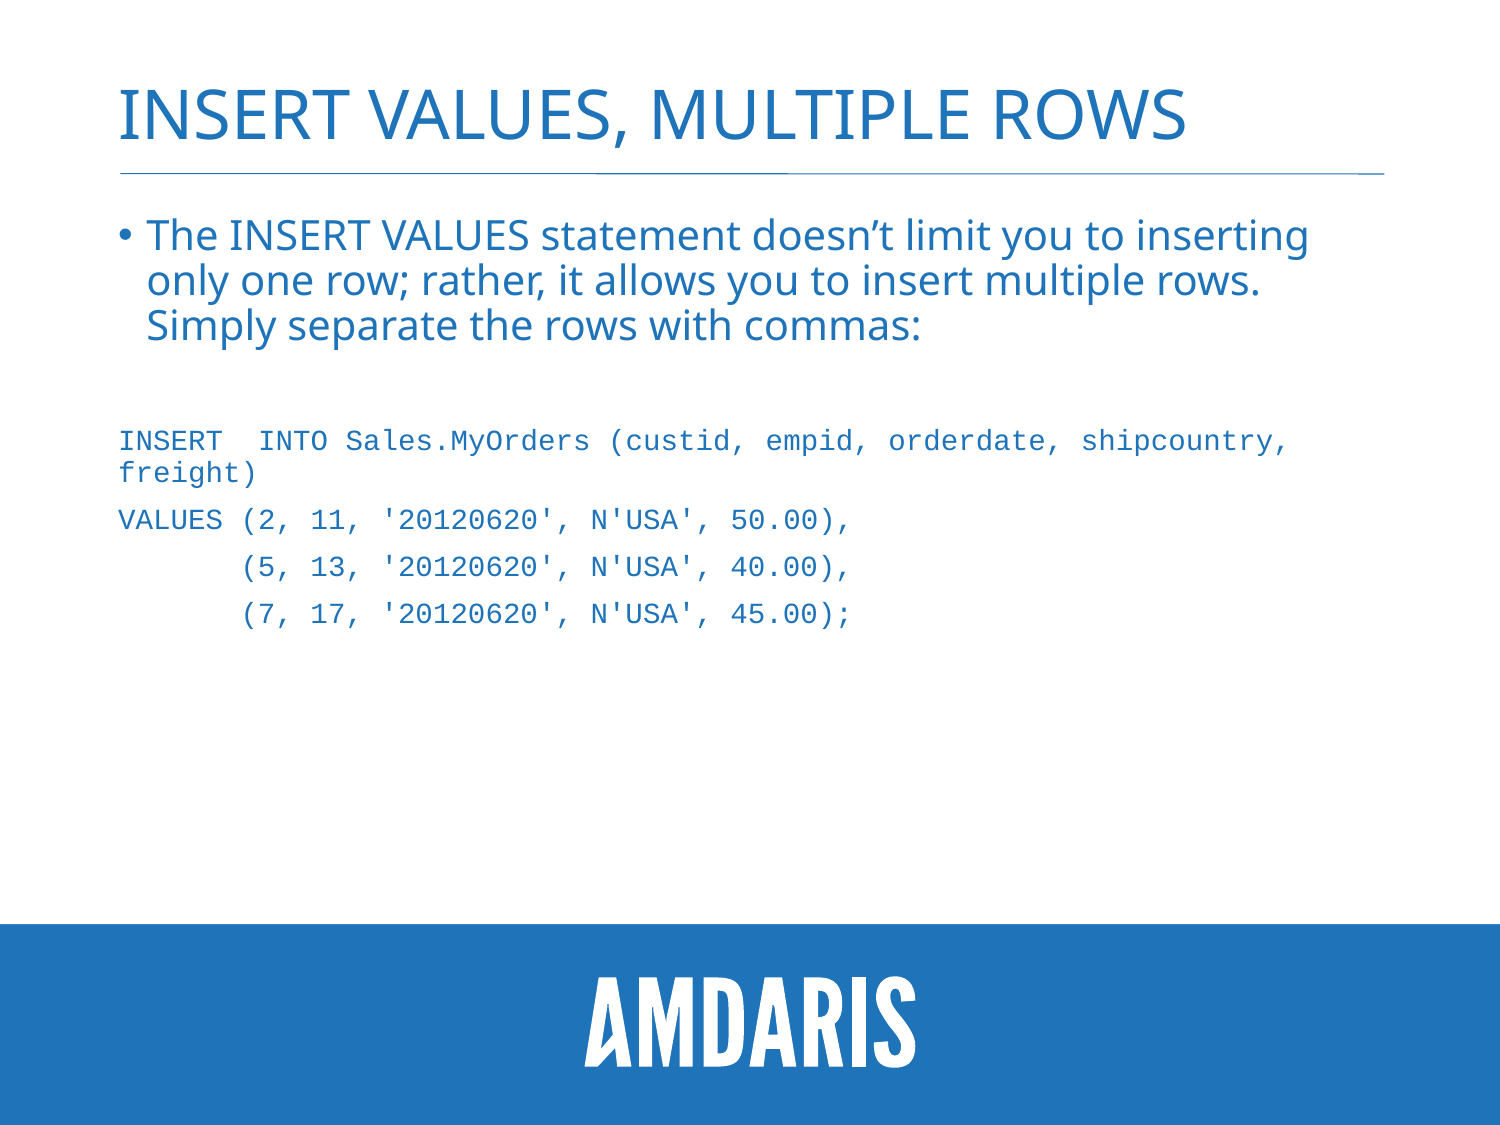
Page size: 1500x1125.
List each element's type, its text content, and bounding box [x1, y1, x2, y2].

list The INSERT VALUES statement doesn’t limit you to inserting only one row; rather, it allows you to insert multiple rows. Simply separate the rows with commas: INSERT INTO Sales.MyOrders (custid, empid, orderdate, shipcountry, freight) VALUES (2, 11, '20120620', N'USA', 50.00), (5, 13, '20120620', N'USA', 40.00), (7, 17, '20120620', N'USA', 45.00); [103, 206, 1397, 887]
title InSERT VALUES, MULTIPLE ROWS [103, 59, 1397, 175]
